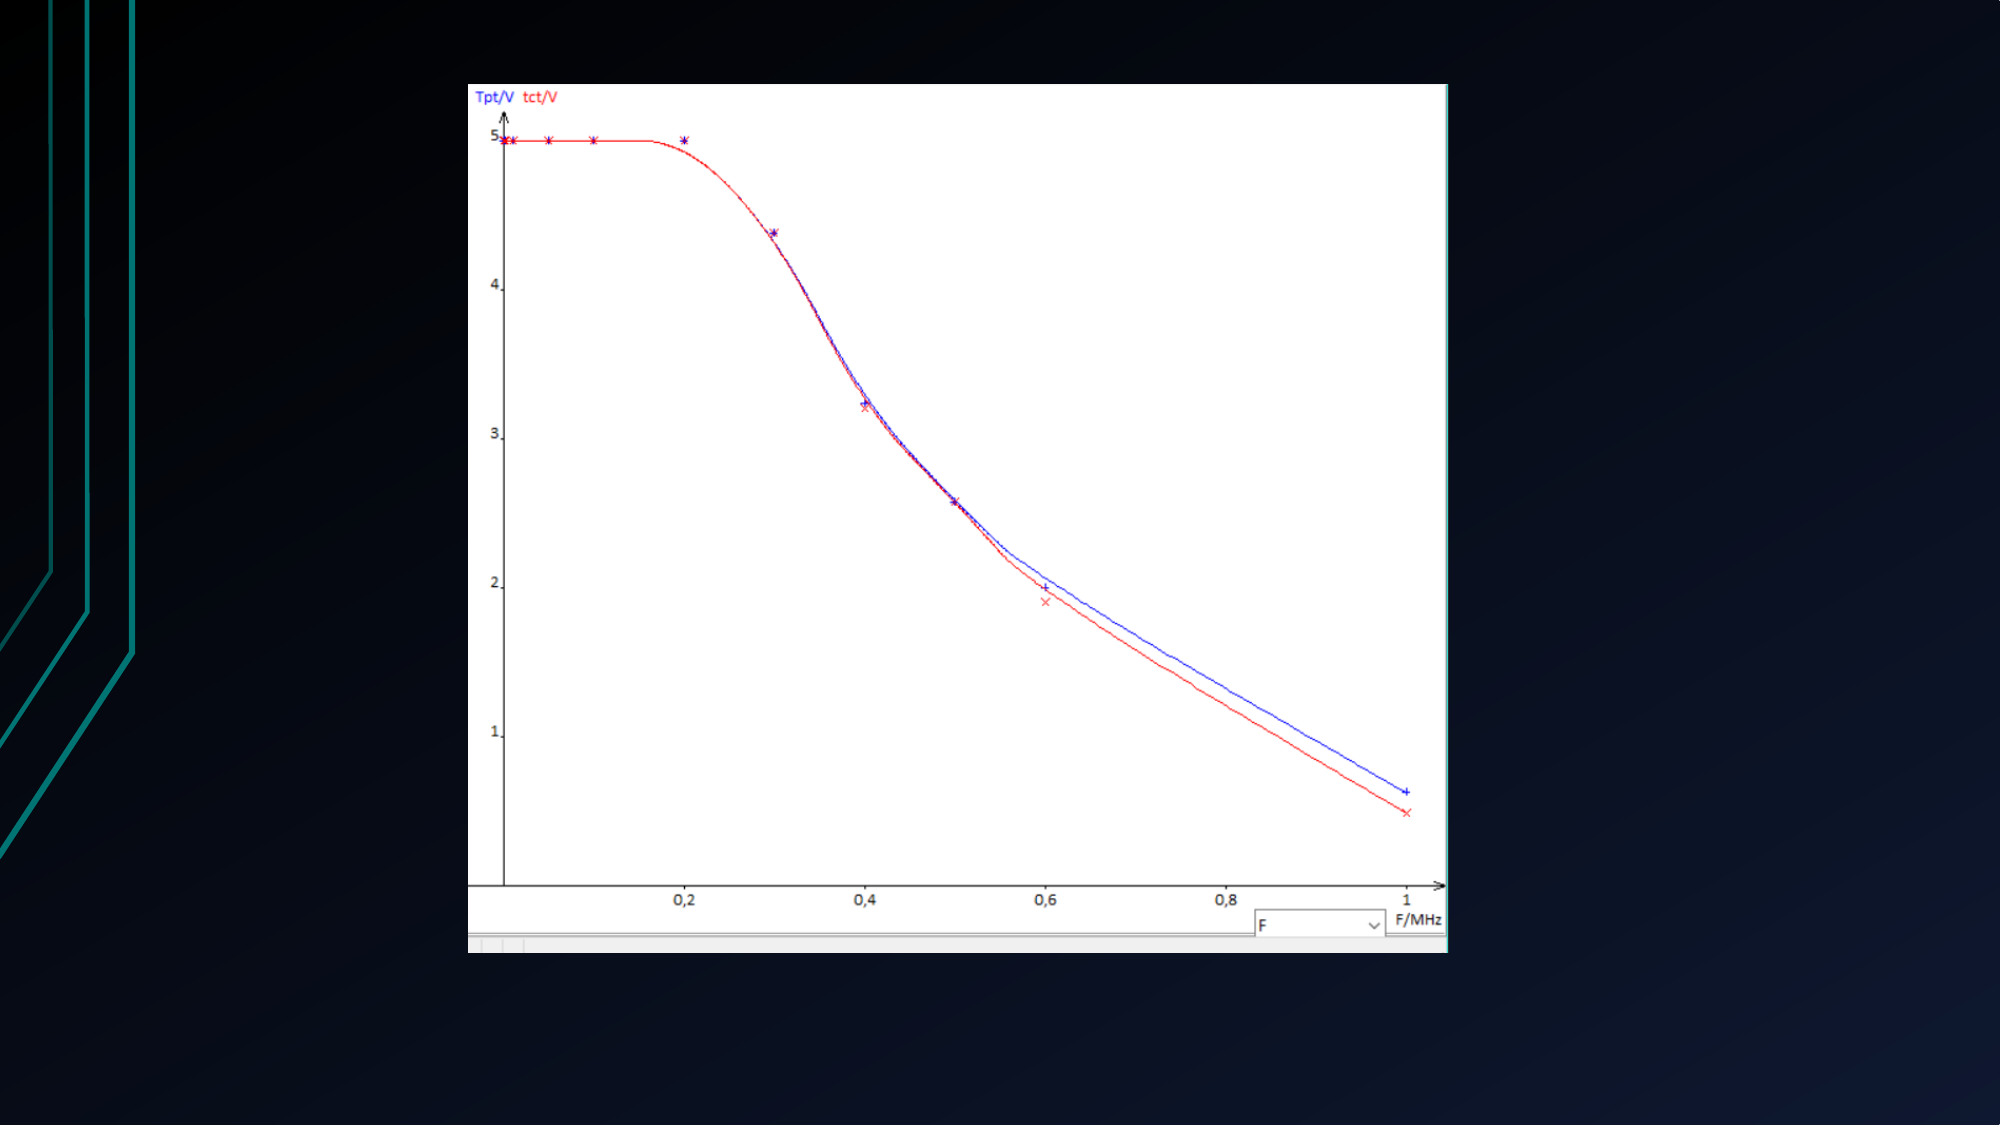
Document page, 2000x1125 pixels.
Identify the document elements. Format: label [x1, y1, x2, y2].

picture [467, 84, 1450, 953]
